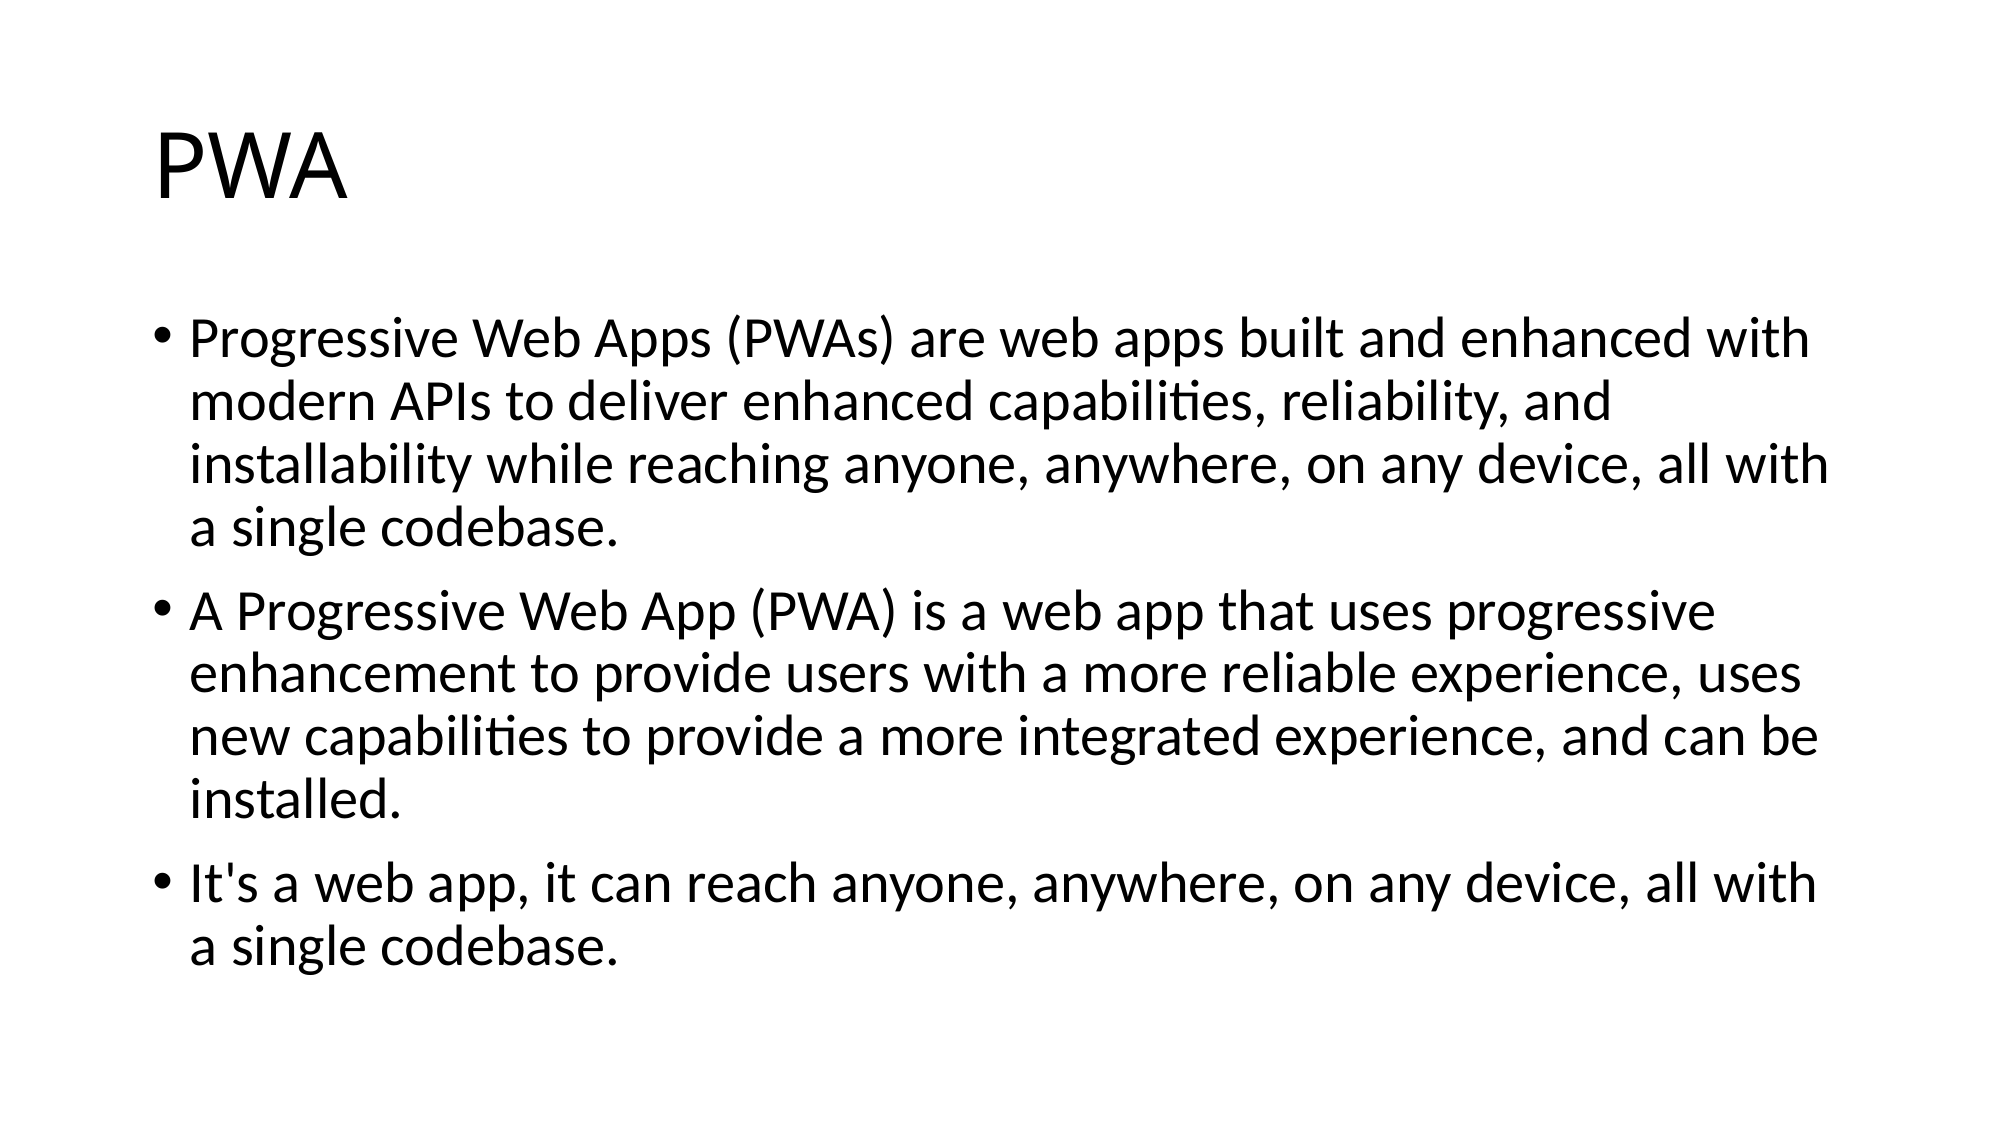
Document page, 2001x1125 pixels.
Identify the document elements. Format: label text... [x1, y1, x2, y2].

list Progressive Web Apps (PWAs) are web apps built and enhanced with modern APIs to deliver enhanced capabilities, reliability, and installability while reaching anyone, anywhere, on any device, all with a single codebase. A Progressive Web App (PWA) is a web app that uses progressive enhancement to provide users with a more reliable experience, uses new capabilities to provide a more integrated experience, and can be installed. It's a web app, it can reach anyone, anywhere, on any device, all with a single codebase. [137, 299, 1863, 1014]
title PWA [137, 59, 1863, 278]
